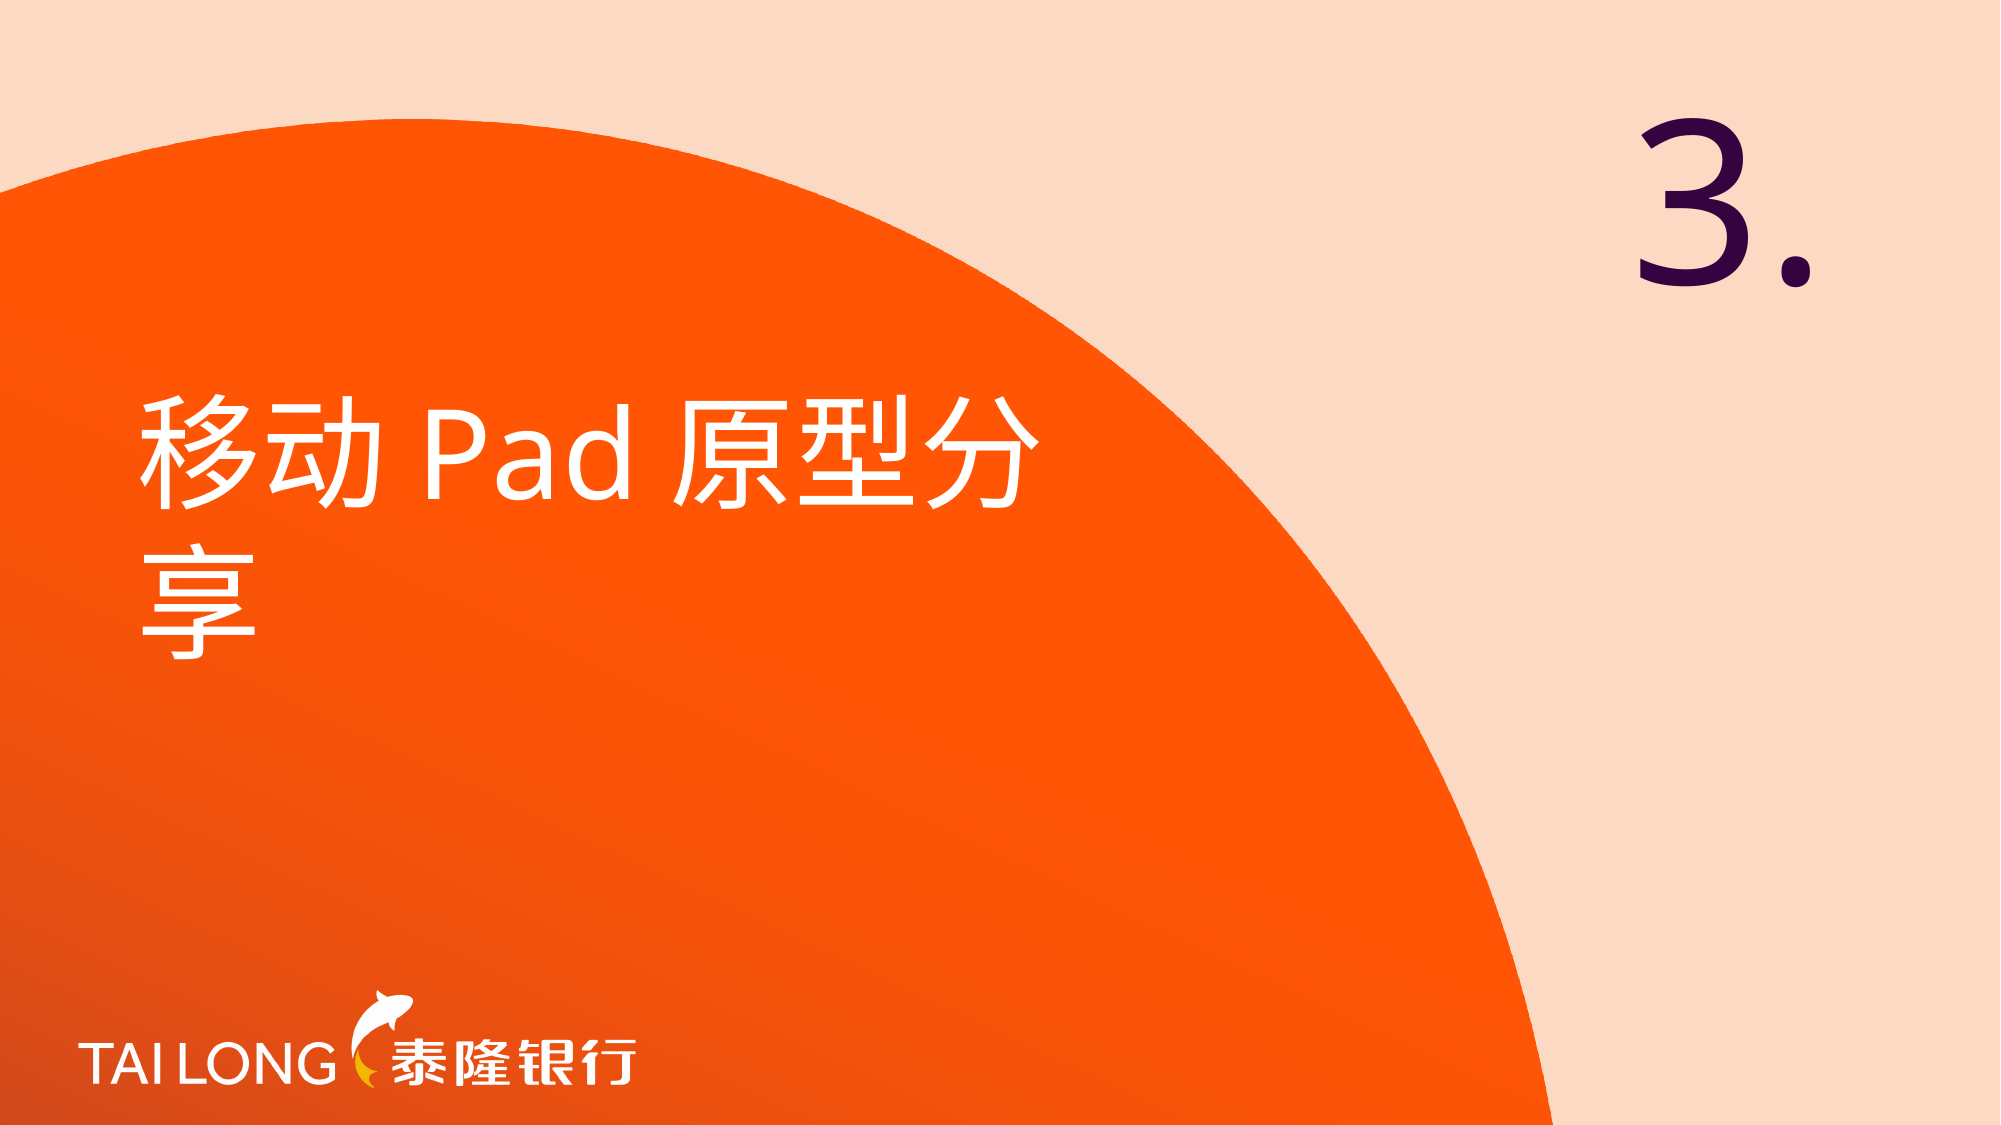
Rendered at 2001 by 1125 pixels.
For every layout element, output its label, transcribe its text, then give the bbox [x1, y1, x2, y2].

subtitle 3. [1546, 47, 1843, 335]
picture [0, 119, 1575, 1125]
text_box 移动Pad原型分享 [128, 366, 1114, 682]
